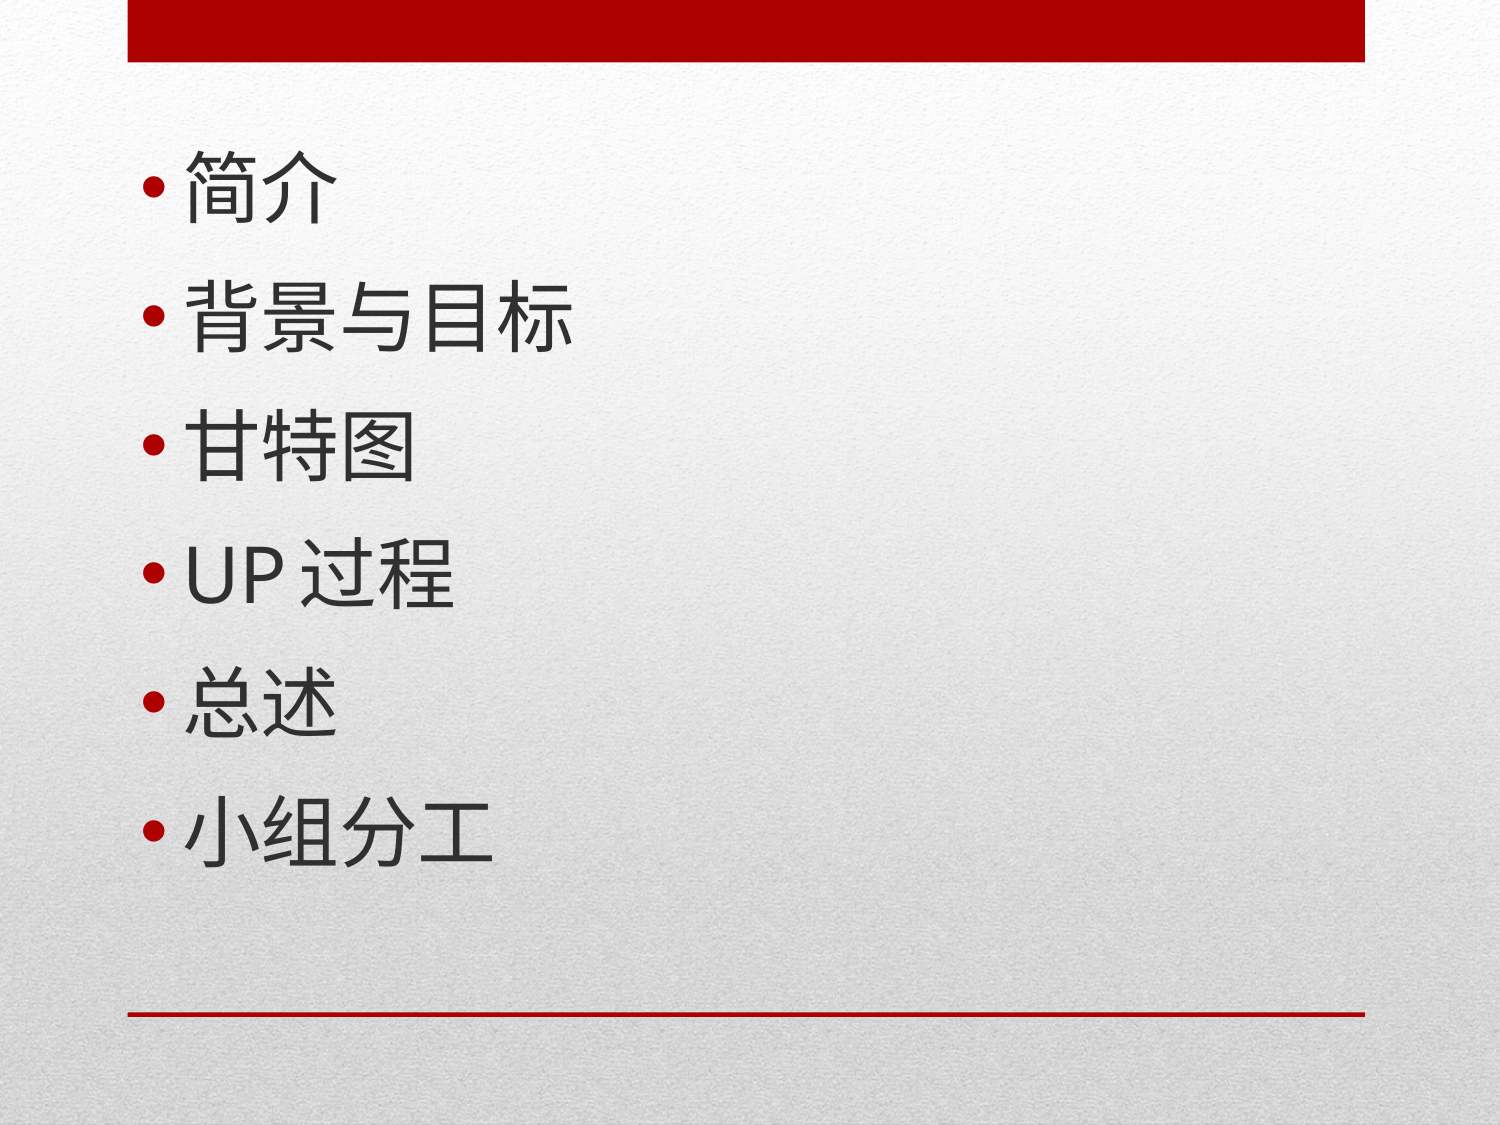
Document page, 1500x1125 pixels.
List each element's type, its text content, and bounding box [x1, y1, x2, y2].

list 简介 背景与目标 甘特图 UP过程 总述 小组分工 [125, 112, 1363, 890]
